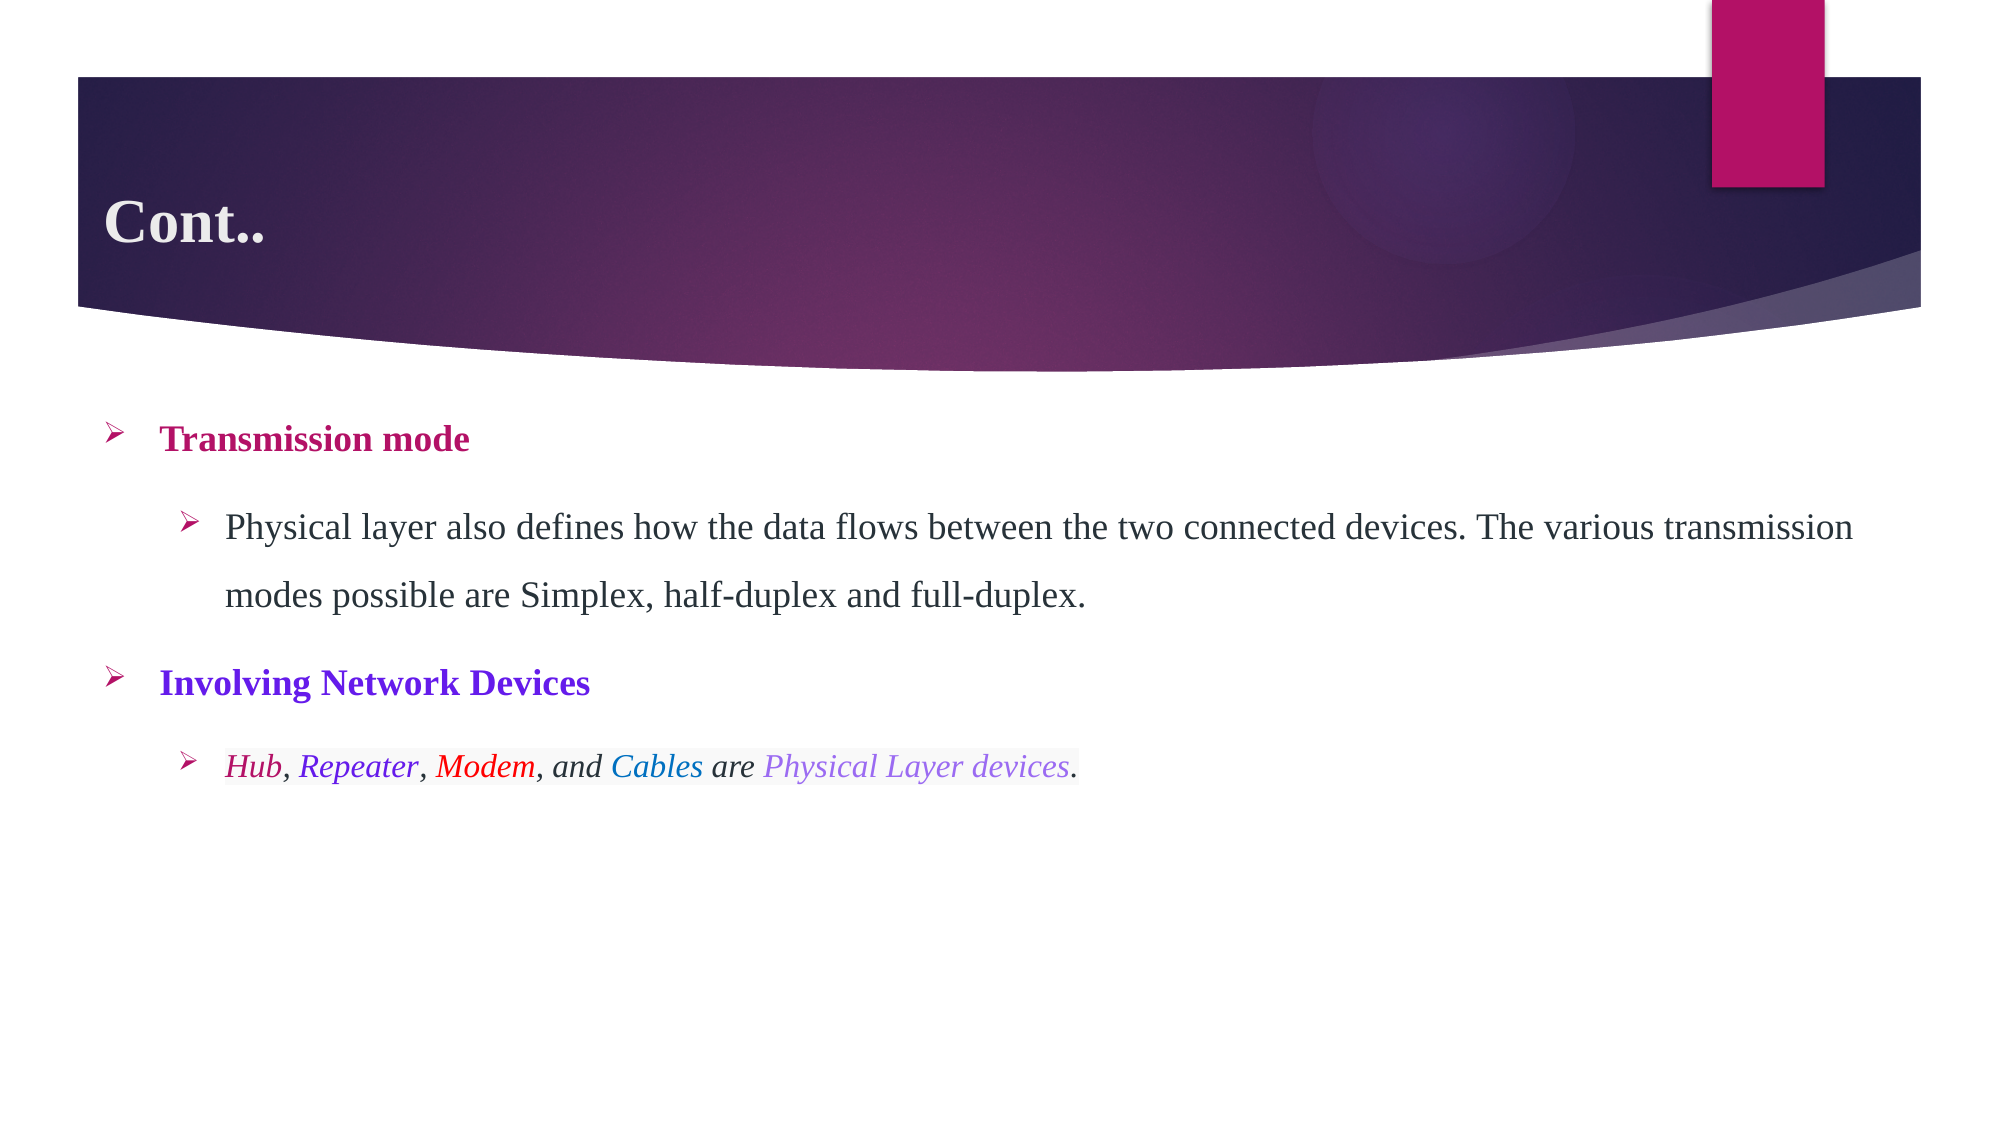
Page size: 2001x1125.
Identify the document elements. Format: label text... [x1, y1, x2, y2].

title Cont.. [88, 159, 1627, 276]
list Transmission mode Physical layer also defines how the data flows between the two connected devices. The various transmission modes possible are Simplex, half-duplex and full-duplex. Involving Network Devices Hub, Repeater, Modem, and Cables are Physical Layer devices. [88, 384, 1914, 1100]
